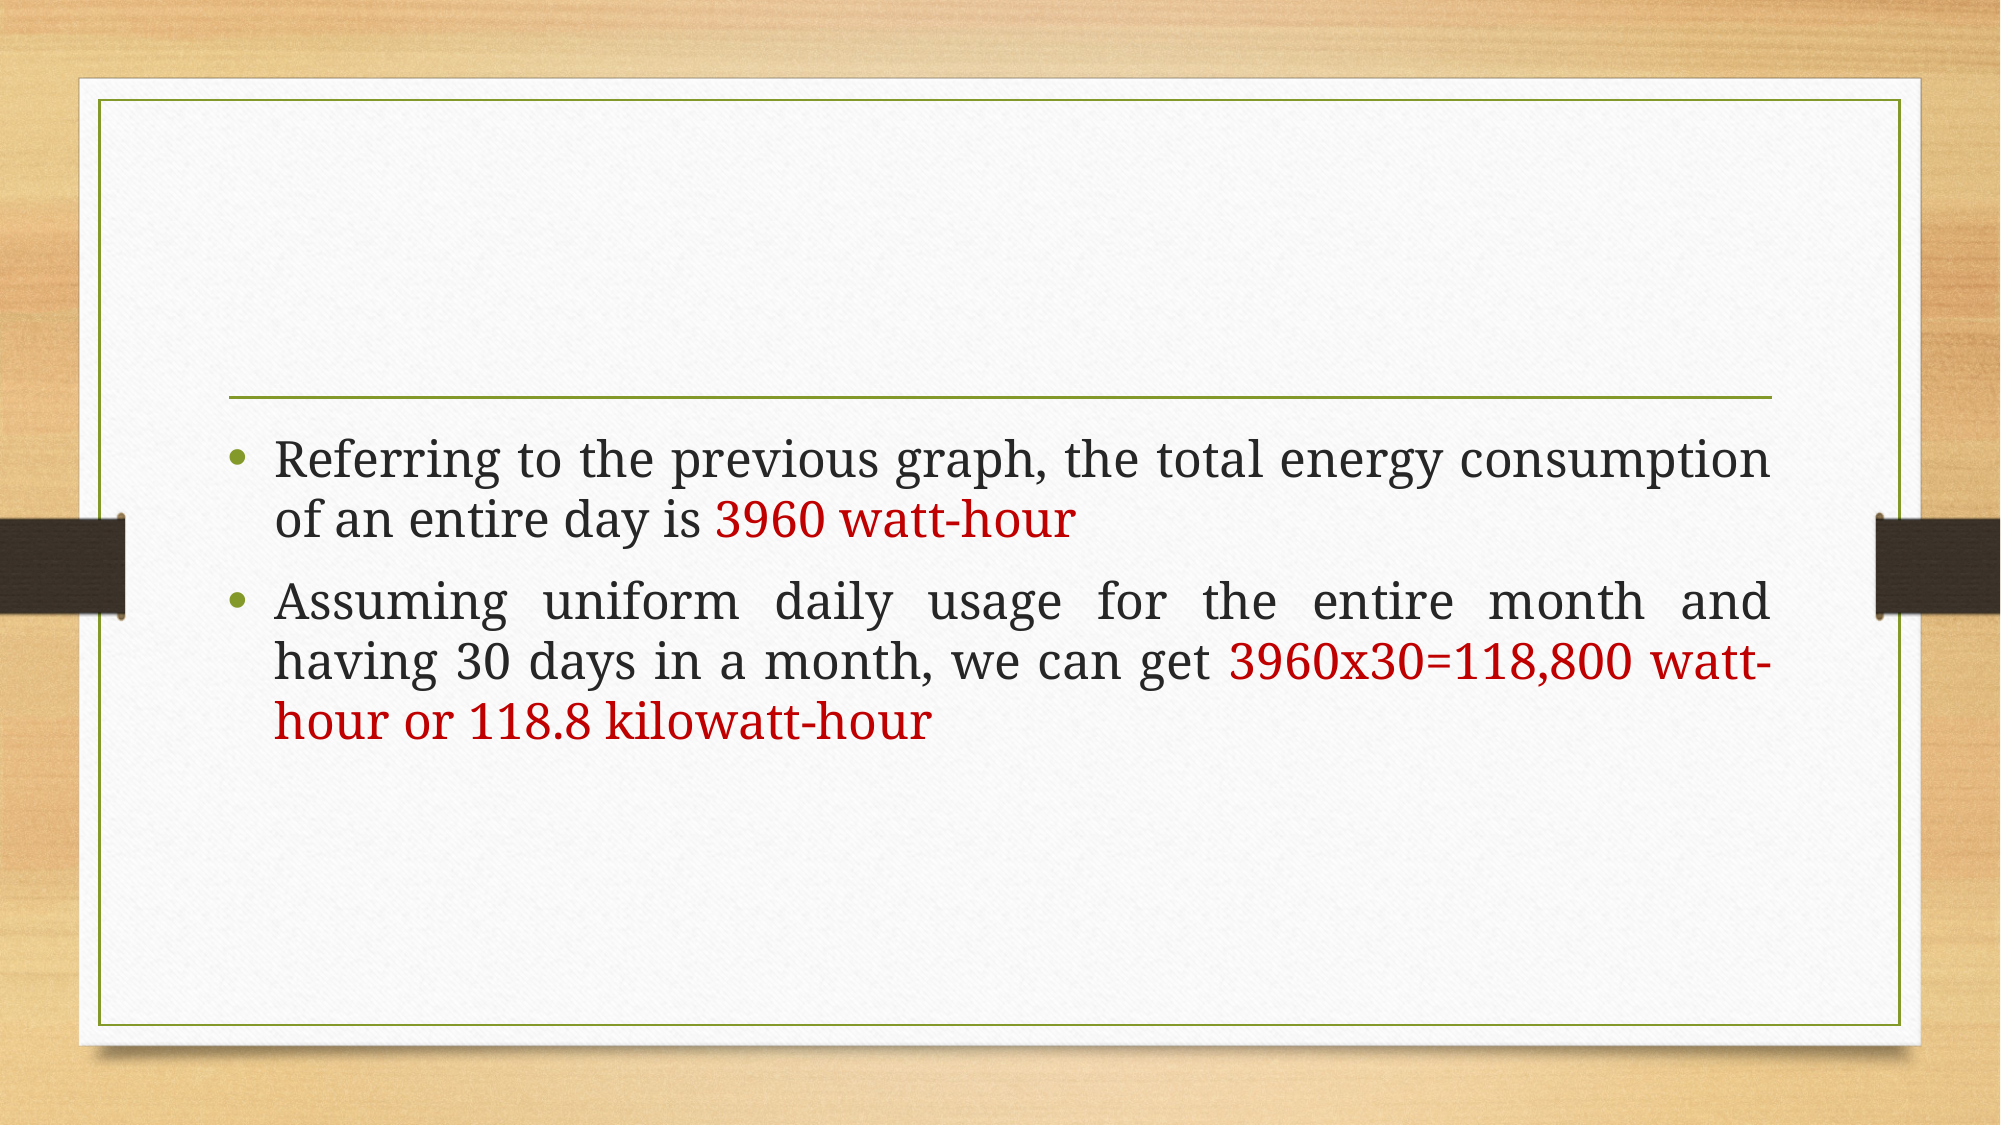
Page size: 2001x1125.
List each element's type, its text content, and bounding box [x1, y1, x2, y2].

picture [0, 0, 2001, 1125]
list Referring to the previous graph, the total energy consumption of an entire day is 3960 watt-hour Assuming uniform daily usage for the entire month and having 30 days in a month, we can get 3960x30=118,800 watt-hour or 118.8 kilowatt-hour [212, 419, 1788, 964]
